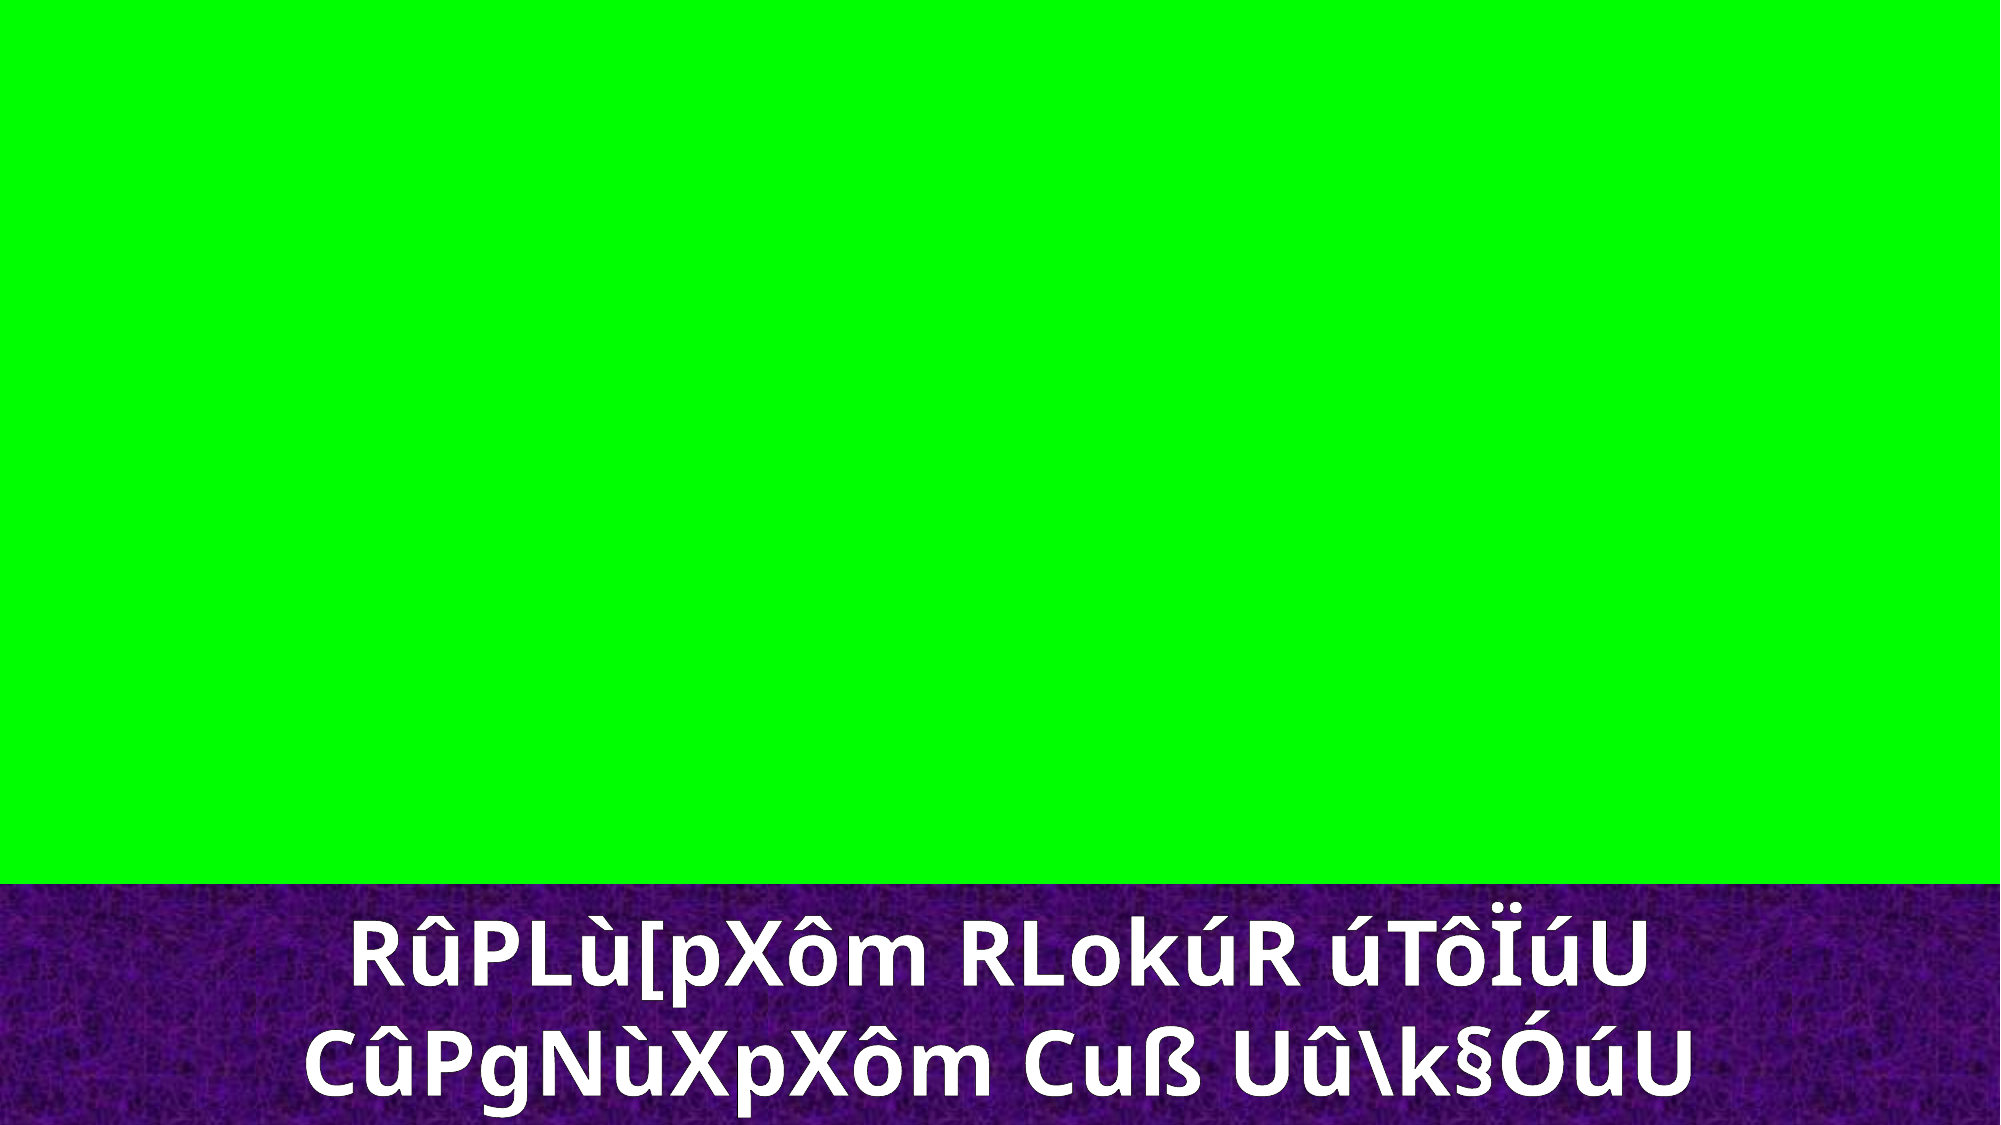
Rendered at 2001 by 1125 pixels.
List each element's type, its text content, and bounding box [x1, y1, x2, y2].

text_box RûPLù[pXôm RLokúR úTôÏúU CûPgNùXpXôm Cuß Uû\k§ÓúU [0, 886, 2000, 1122]
